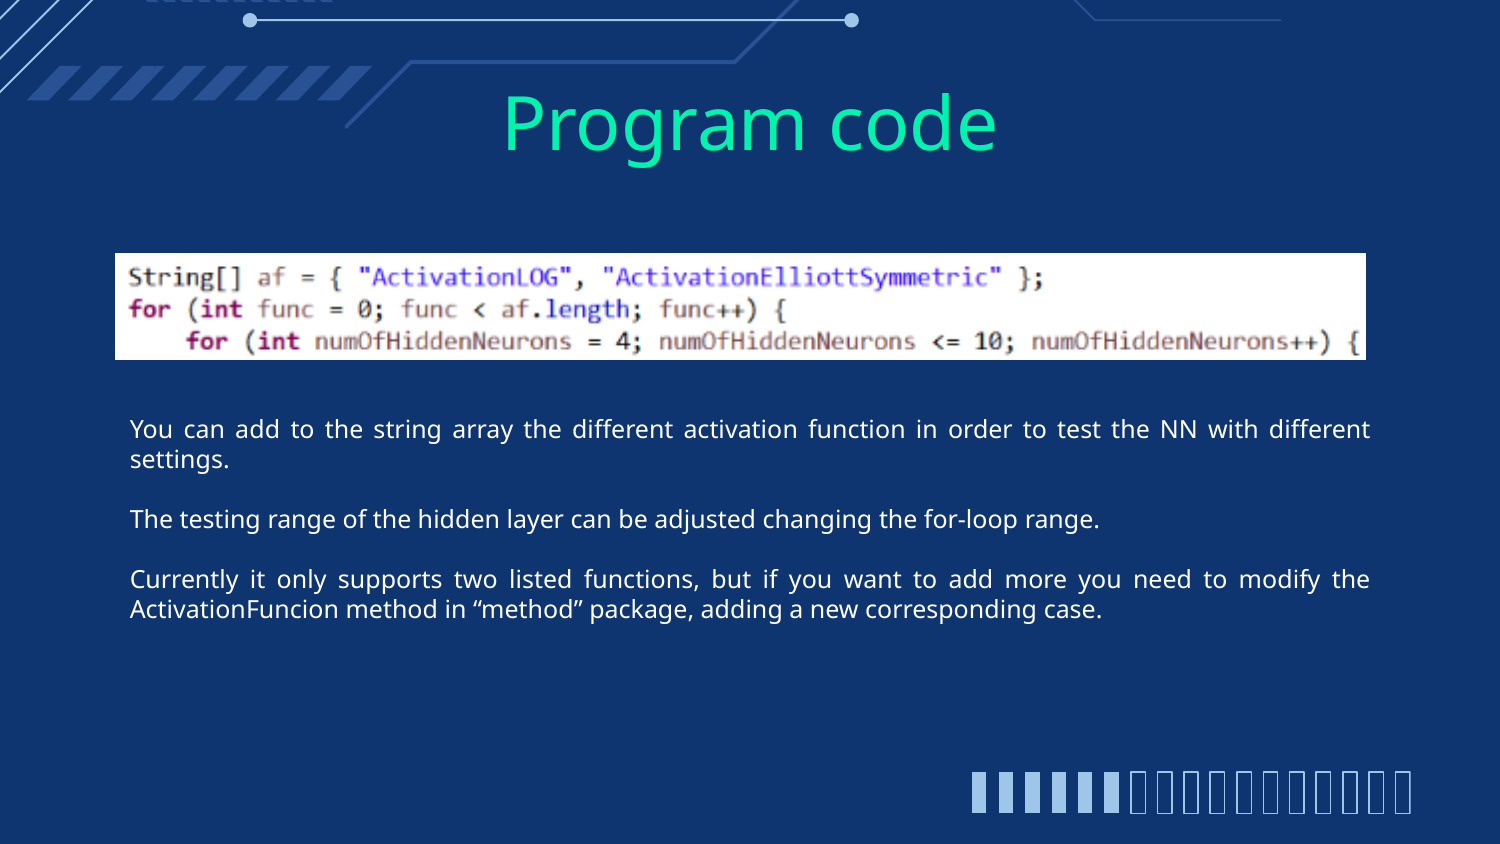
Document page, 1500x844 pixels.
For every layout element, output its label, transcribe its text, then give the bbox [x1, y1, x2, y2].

list You can add to the string array the different activation function in order to test the NN with different settings. The testing range of the hidden layer can be adjusted changing the for-loop range. Currently it only supports two listed functions, but if you want to add more you need to modify the ActivationFuncion method in “method” package, adding a new corresponding case. [108, 413, 1373, 612]
title Program code [118, 75, 1382, 156]
picture [115, 253, 1366, 360]
